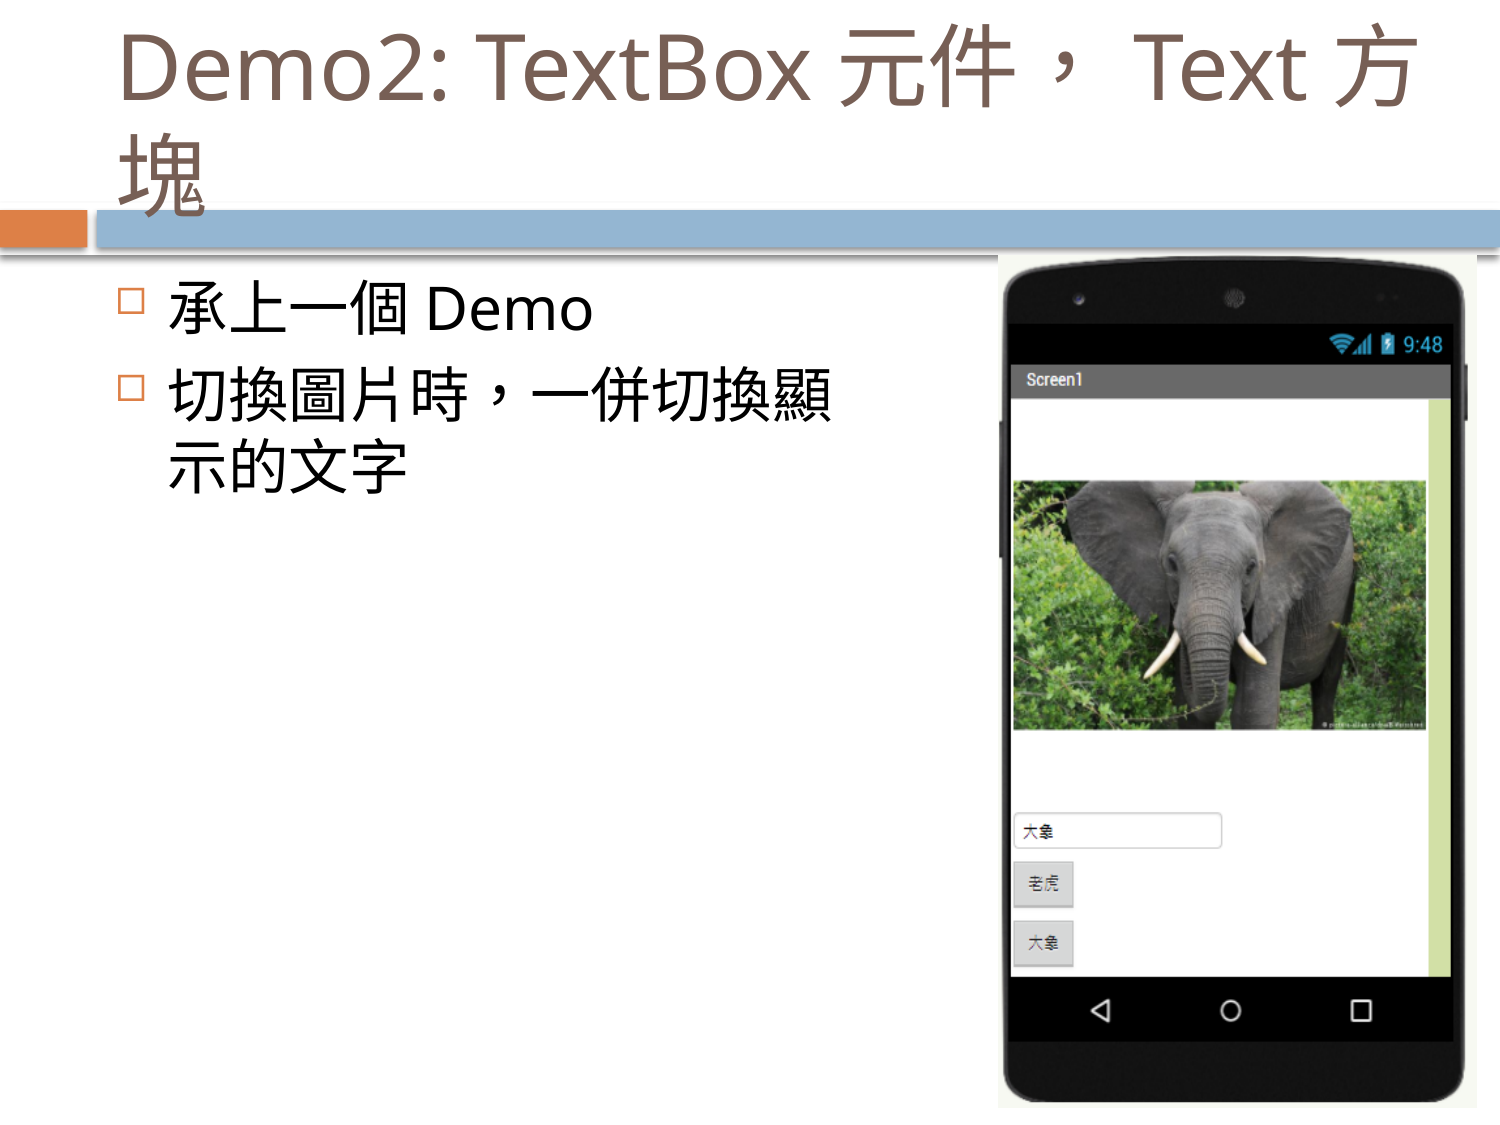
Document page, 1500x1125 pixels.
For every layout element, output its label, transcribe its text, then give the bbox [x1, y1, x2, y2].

list 承上一個Demo 切換圖片時，一併切換顯示的文字 [100, 262, 869, 1000]
title Demo2: TextBox元件，Text方塊 [100, 37, 1438, 200]
picture [997, 254, 1478, 1108]
